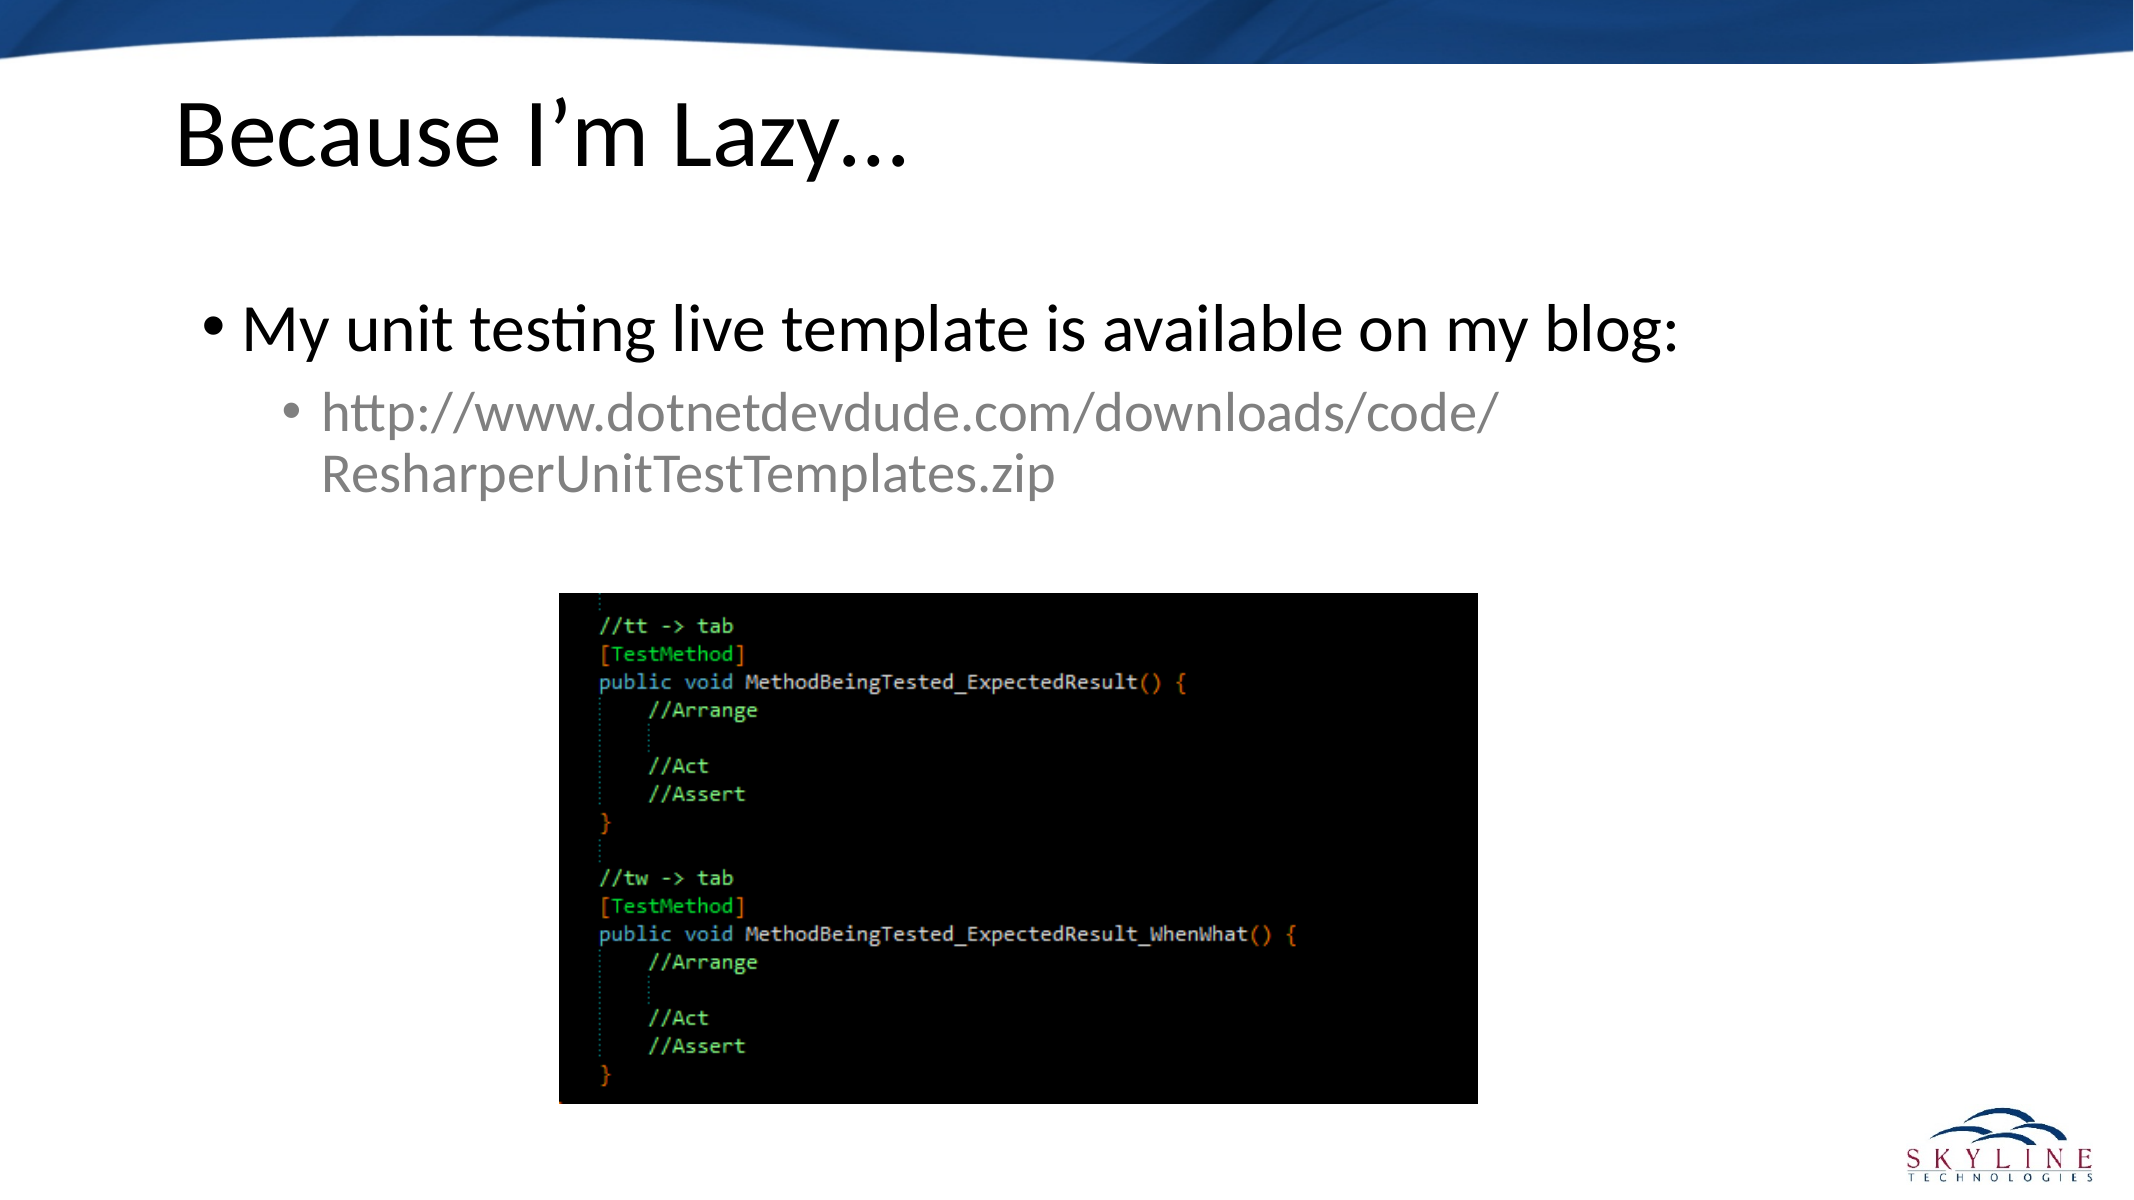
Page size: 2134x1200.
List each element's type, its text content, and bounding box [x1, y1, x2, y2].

list My unit testing live template is available on my blog: http://www.dotnetdevdude.com/downloads/code/ ResharperUnitTestTemplates.zip [186, 285, 2134, 667]
picture [559, 593, 1478, 1104]
title Because I’m Lazy… [159, 53, 2101, 202]
picture [1906, 1104, 2093, 1185]
picture [0, 0, 2134, 64]
